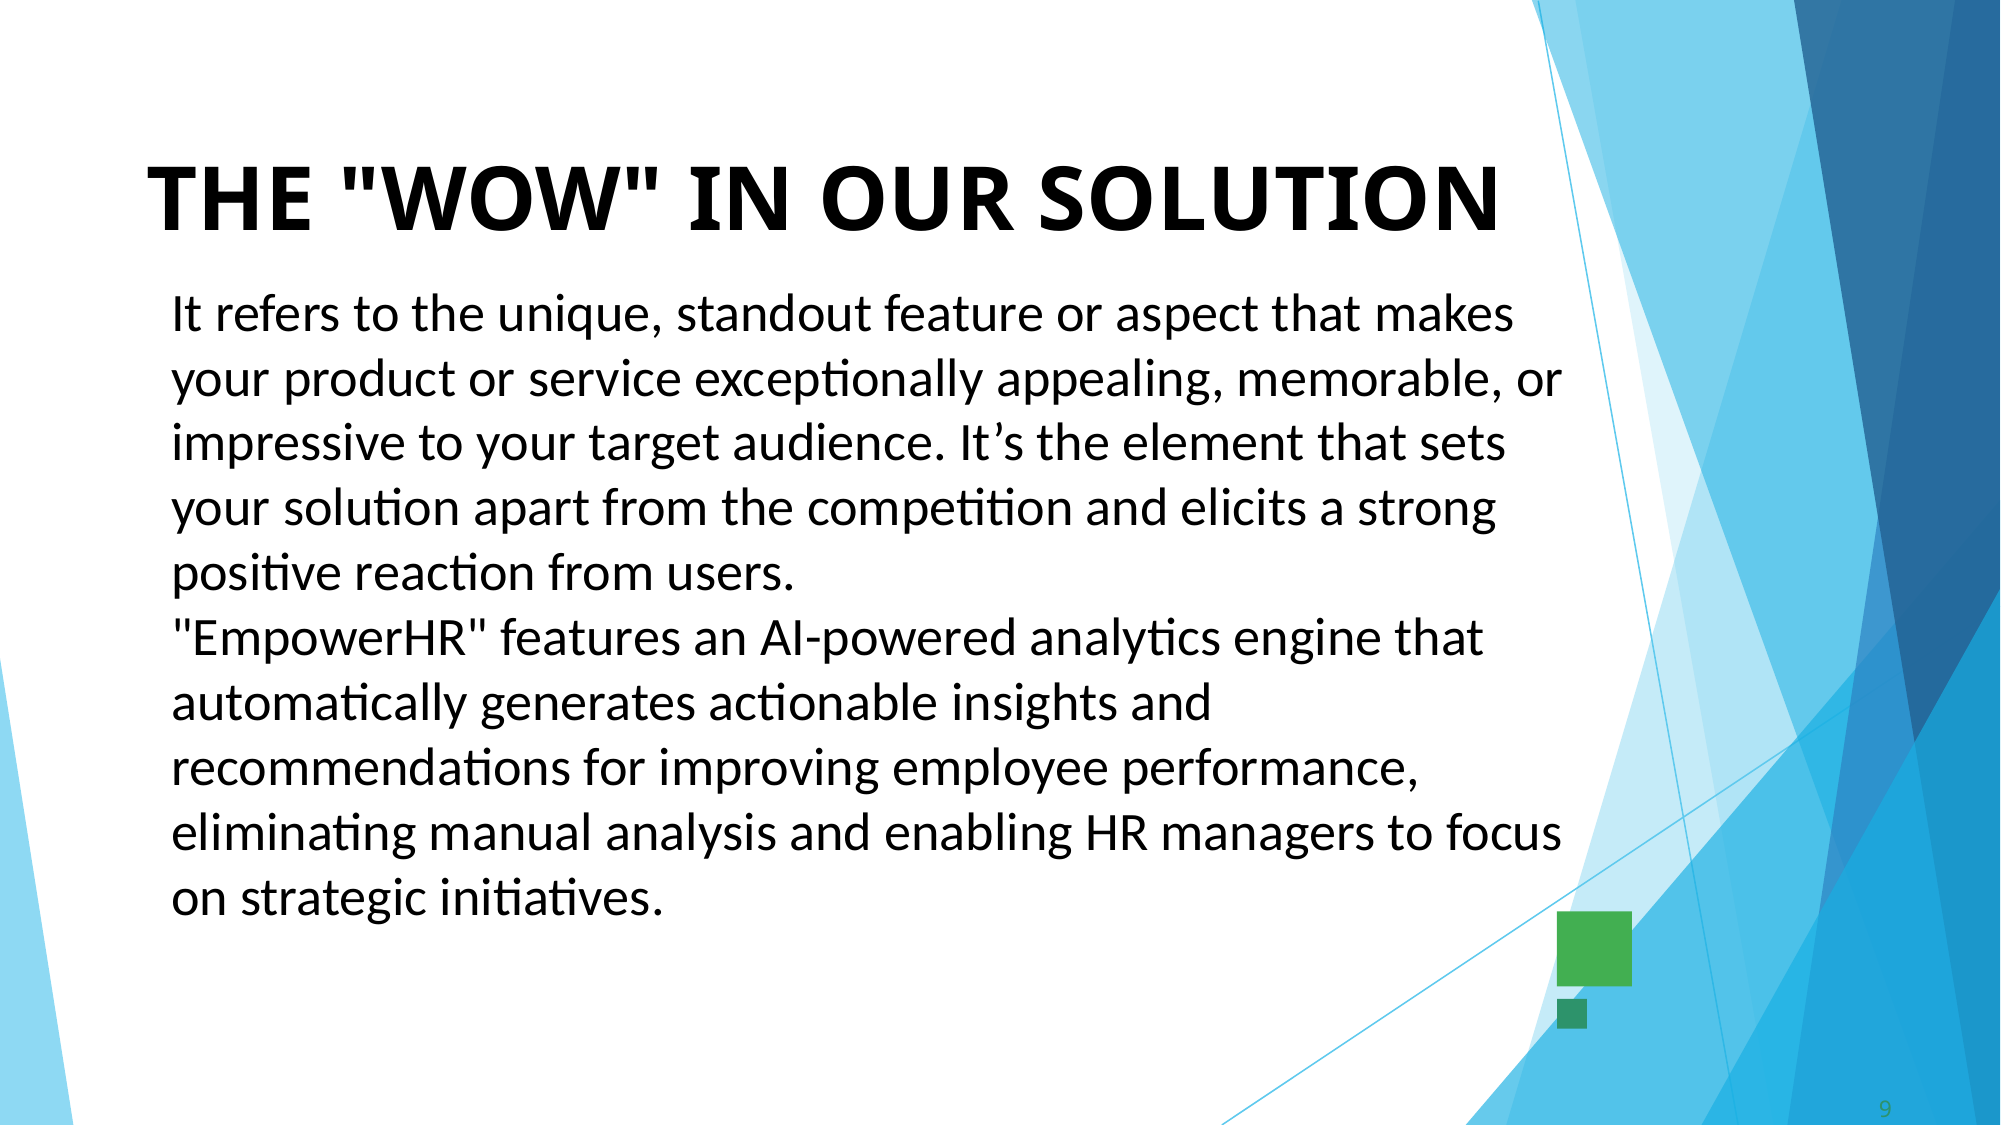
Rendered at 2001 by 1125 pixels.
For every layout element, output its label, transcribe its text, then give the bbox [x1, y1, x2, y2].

title THE "WOW" IN OUR SOLUTION [144, 139, 1536, 330]
text_box [1610, 417, 1873, 575]
text_box [1556, 911, 1632, 987]
text_box It refers to the unique, standout feature or aspect that makes your product or service exceptionally appealing, memorable, or impressive to your target audience. It’s the element that sets your solution apart from the competition and elicits a strong positive reaction from users. "EmpowerHR" features an AI-powered analytics engine that automatically generates actionable insights and recommendations for improving employee performance, eliminating manual analysis and enabling HR managers to focus on strategic initiatives. [156, 269, 1610, 934]
text_box 9 [1872, 1093, 1911, 1125]
text_box [1557, 998, 1587, 1029]
